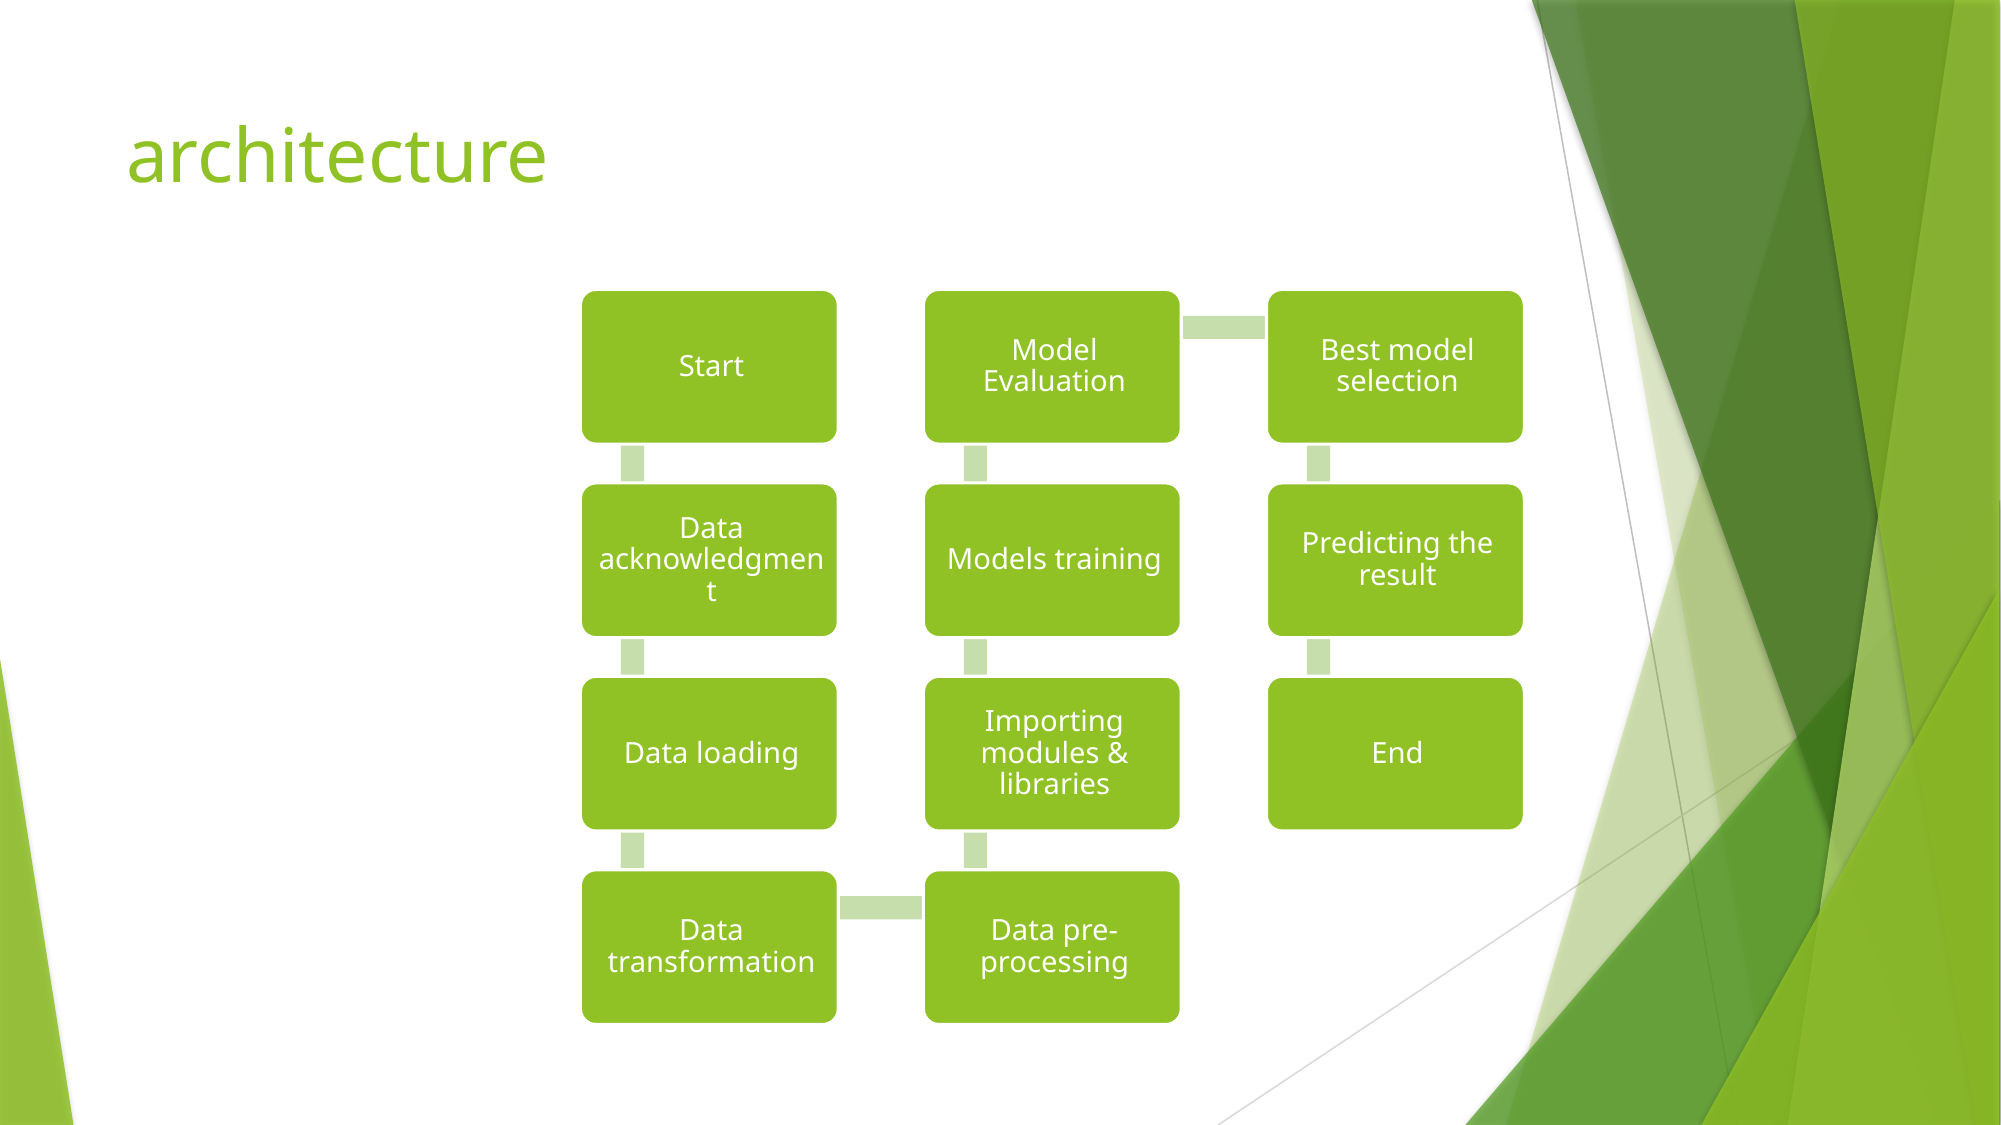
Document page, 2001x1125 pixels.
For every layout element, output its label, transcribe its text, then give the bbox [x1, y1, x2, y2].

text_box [280, 288, 1824, 1026]
title architecture [111, 99, 1522, 317]
